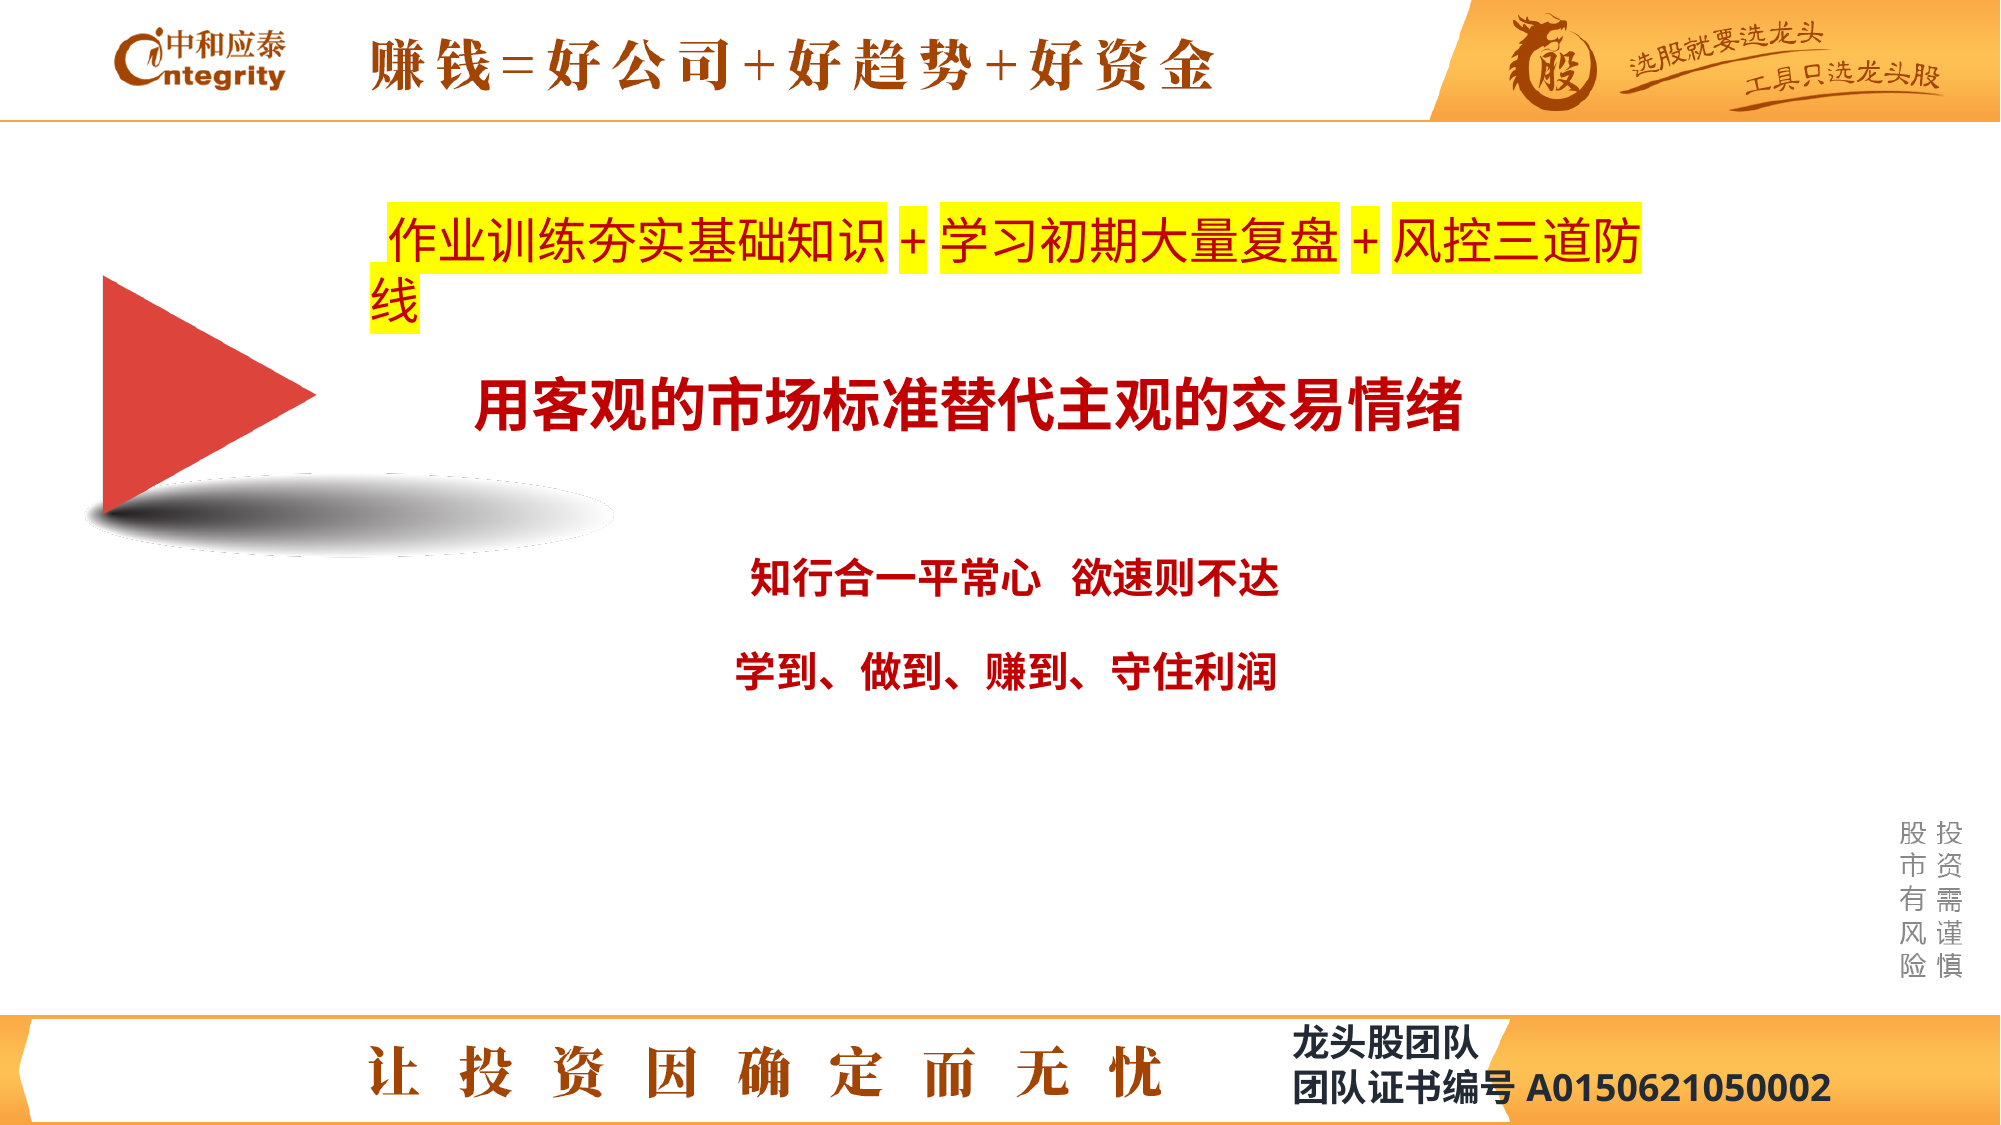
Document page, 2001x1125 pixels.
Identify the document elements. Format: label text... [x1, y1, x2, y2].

picture [0, 0, 2000, 1125]
list 用客观的市场标准替代主观的交易情绪 知行合一平常心 欲速则不达 学到、做到、赚到、守住利润 [74, 151, 1863, 1014]
text_box 作业训练夯实基础知识+学习初期大量复盘+风控三道防线 [614, 202, 1690, 338]
text_box 龙头股团队 团队证书编号A0150621050002 [1277, 1011, 1872, 1117]
